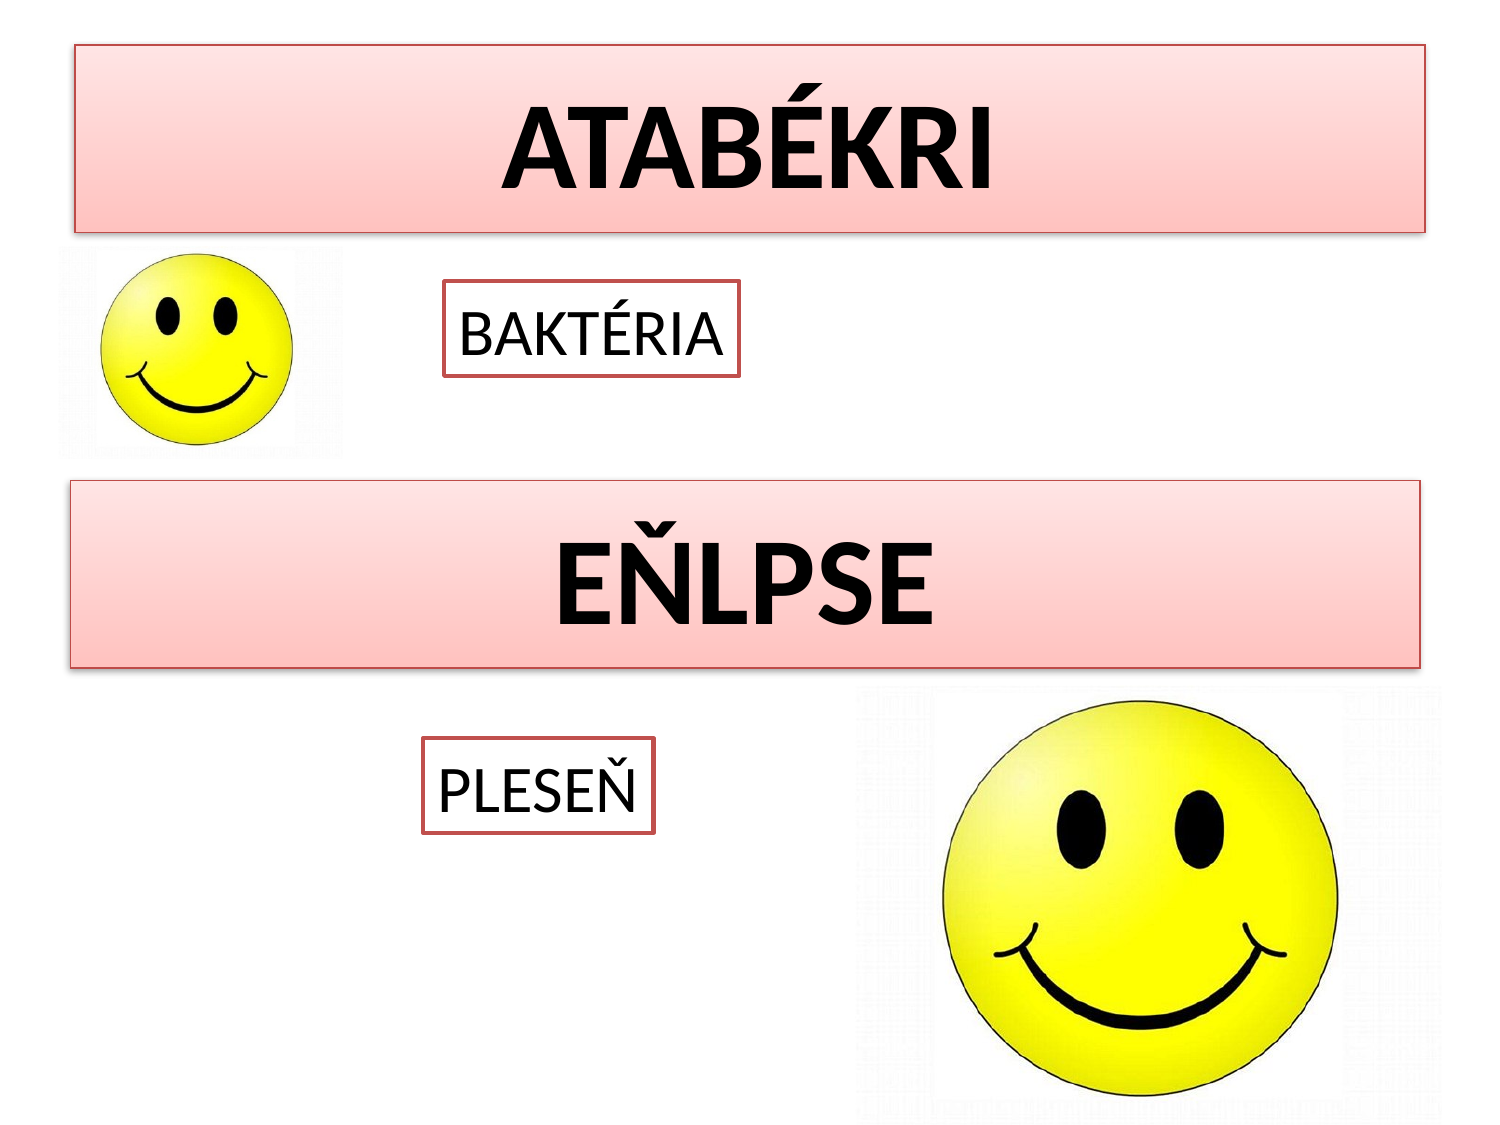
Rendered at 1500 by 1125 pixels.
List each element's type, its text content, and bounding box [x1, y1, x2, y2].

title ATABÉKRI [74, 44, 1426, 233]
text_box BAKTÉRIA [442, 279, 741, 378]
text_box PLESEŇ [421, 736, 656, 835]
picture [855, 685, 1442, 1125]
picture [58, 245, 343, 459]
text_box EŇLPSE [70, 480, 1421, 669]
